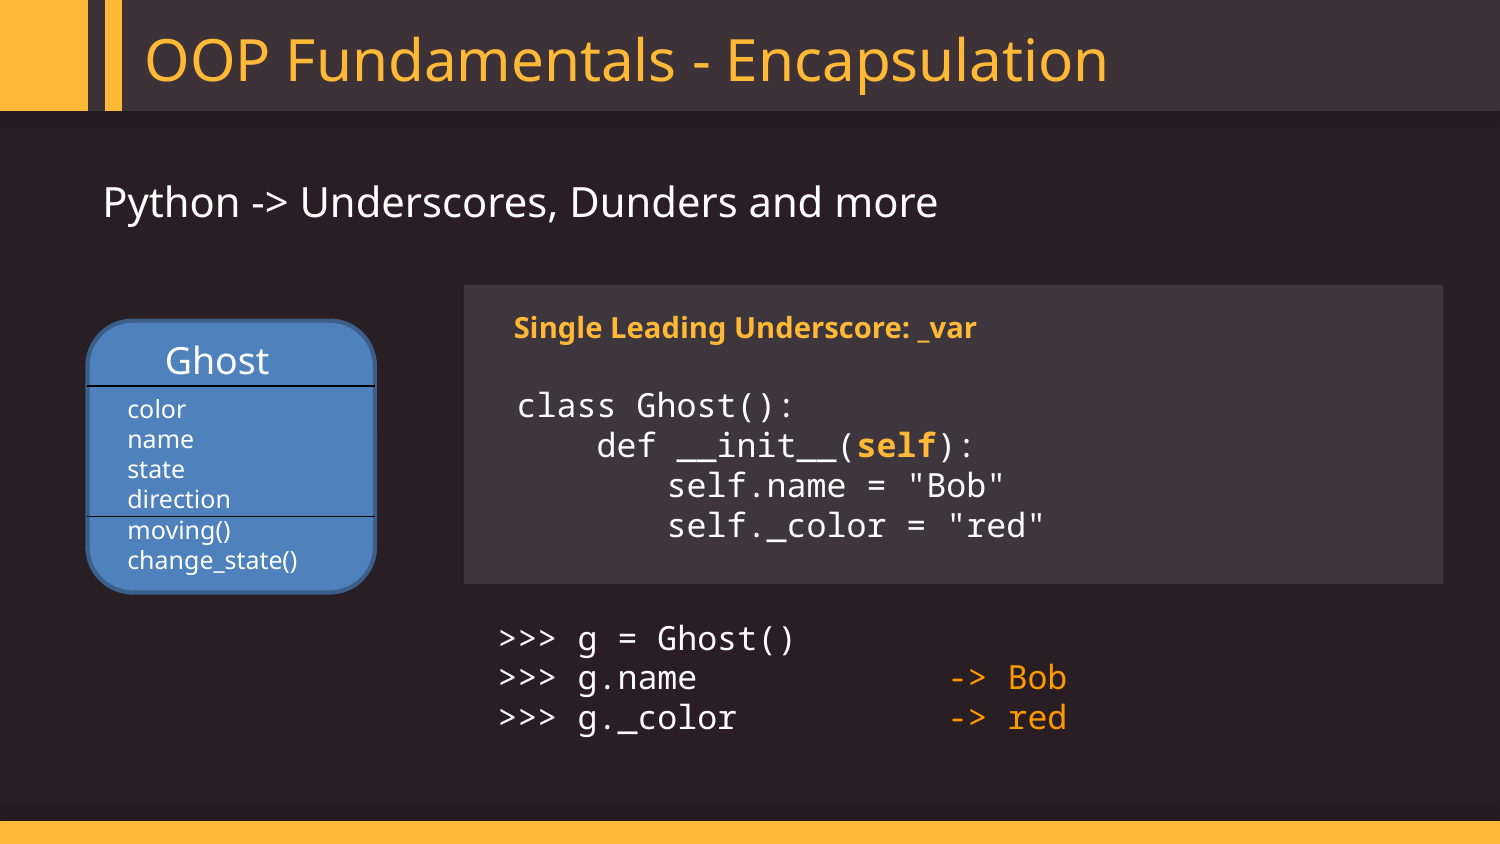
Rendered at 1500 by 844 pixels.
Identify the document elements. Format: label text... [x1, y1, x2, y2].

text_box [462, 283, 1445, 586]
text_box OOP Fundamentals - Encapsulation [129, 15, 1412, 101]
text_box Python -> Underscores, Dunders and more [87, 168, 1387, 234]
text_box >>> g = Ghost() >>> g.name -> Bob >>> g._color -> red [483, 609, 1425, 744]
picture [0, 0, 1500, 844]
text_box class Ghost(): def __init__(self): self.name = "Bob" self._color = "red" [501, 377, 1444, 552]
text_box Single Leading Underscore: _var [498, 301, 1074, 352]
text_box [87, 320, 376, 593]
